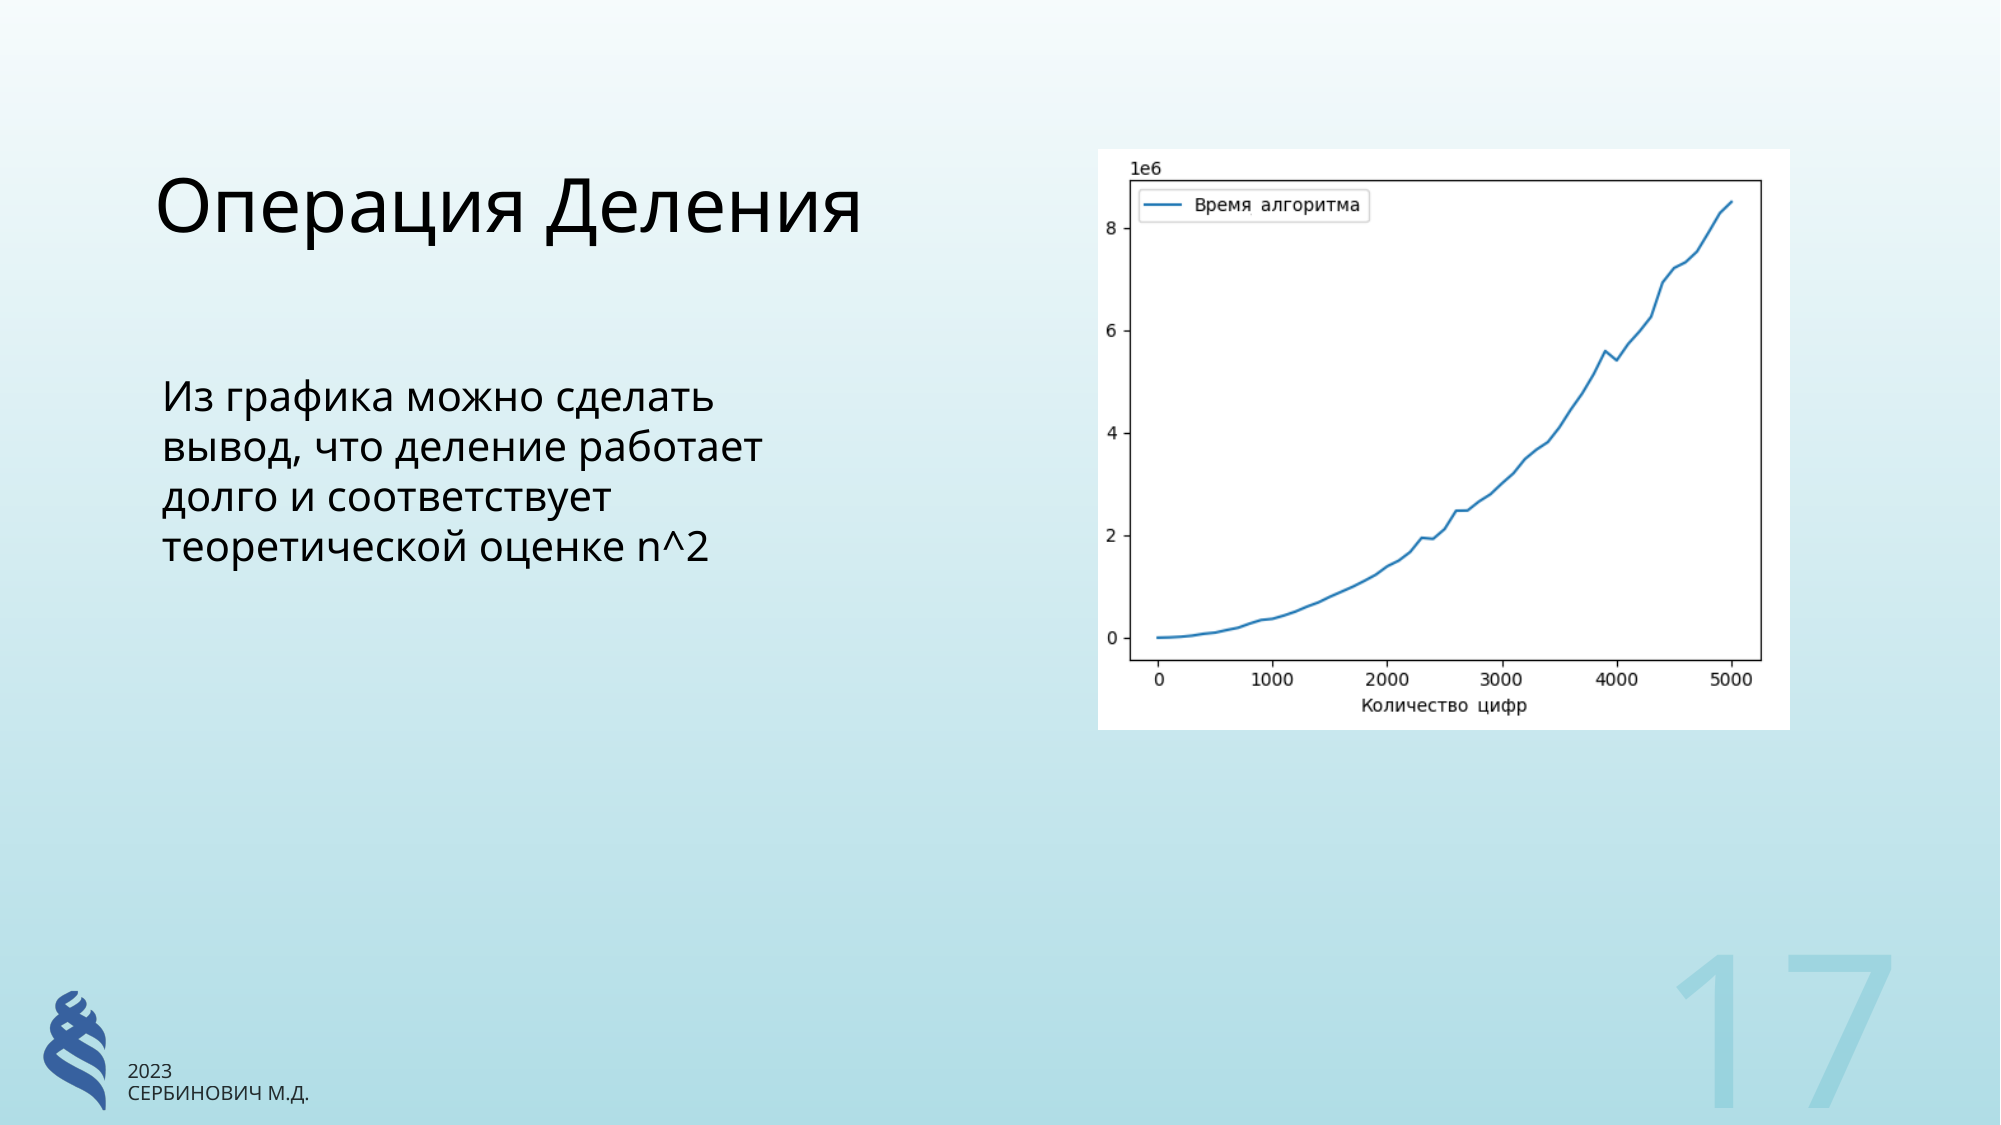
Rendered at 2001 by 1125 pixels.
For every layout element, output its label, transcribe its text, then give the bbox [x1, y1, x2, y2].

picture [0, 975, 149, 1125]
text_box Операция Деления [139, 149, 902, 255]
text_box Из графика можно сделать вывод, что деление работает долго и соответствует теоретической оценке n^2 [147, 362, 801, 578]
footer Сербинович М.Д. [149, 1075, 938, 1113]
picture [1098, 149, 1790, 730]
slide_number 17 [1437, 963, 1918, 1125]
slide_number 2023 [149, 1051, 788, 1075]
